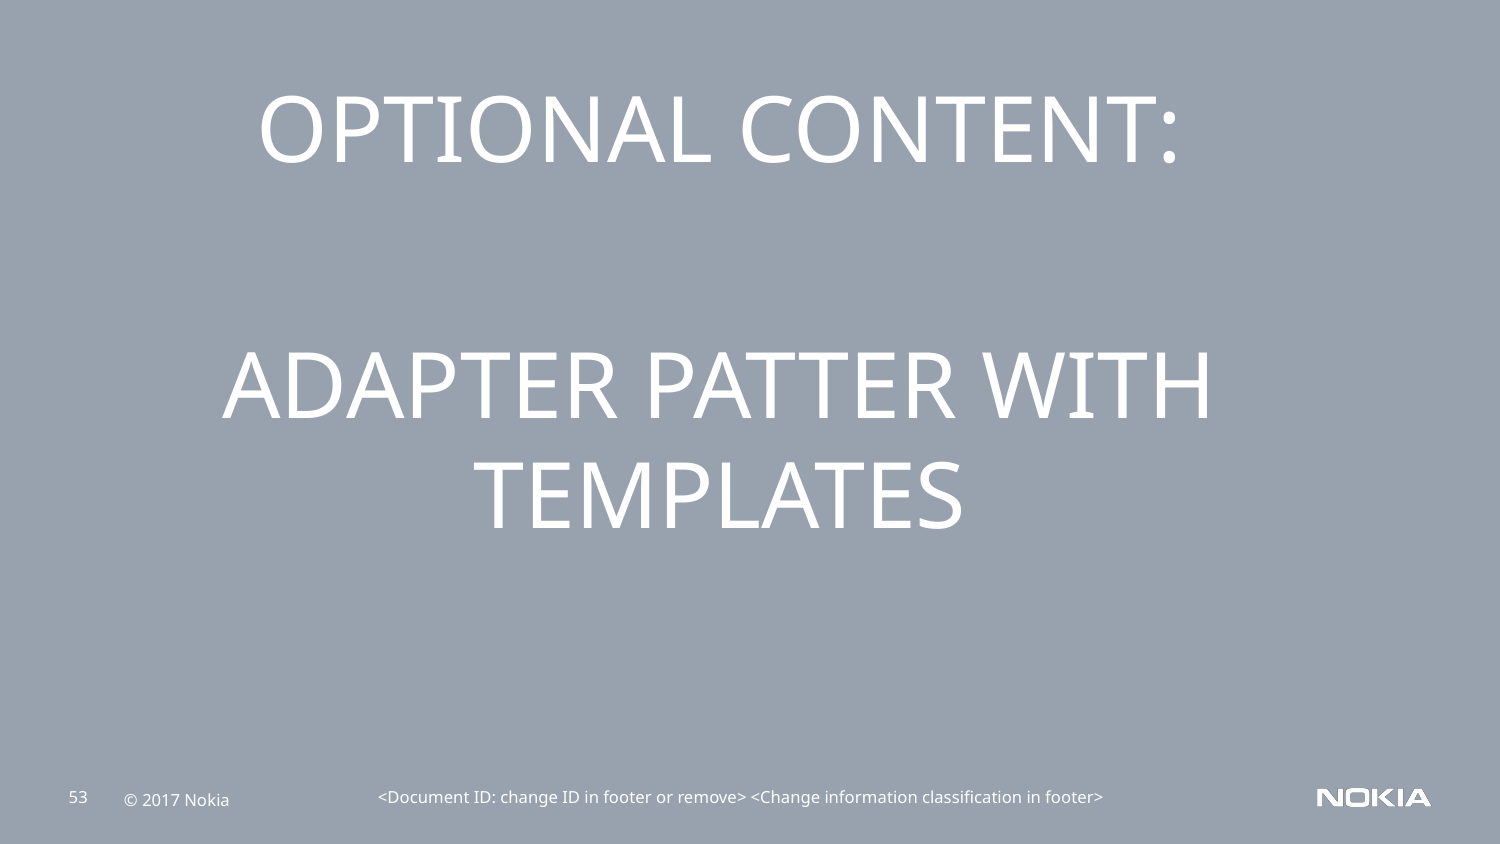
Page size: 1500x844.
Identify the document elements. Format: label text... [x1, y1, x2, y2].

footer <Document ID: change ID in footer or remove> <Change information classification in footer> [377, 790, 1122, 811]
picture [1291, 762, 1458, 833]
list OPTIONAL CONTENT: ADAPTER PATTER WITH TEMPLATES [38, 70, 1402, 175]
